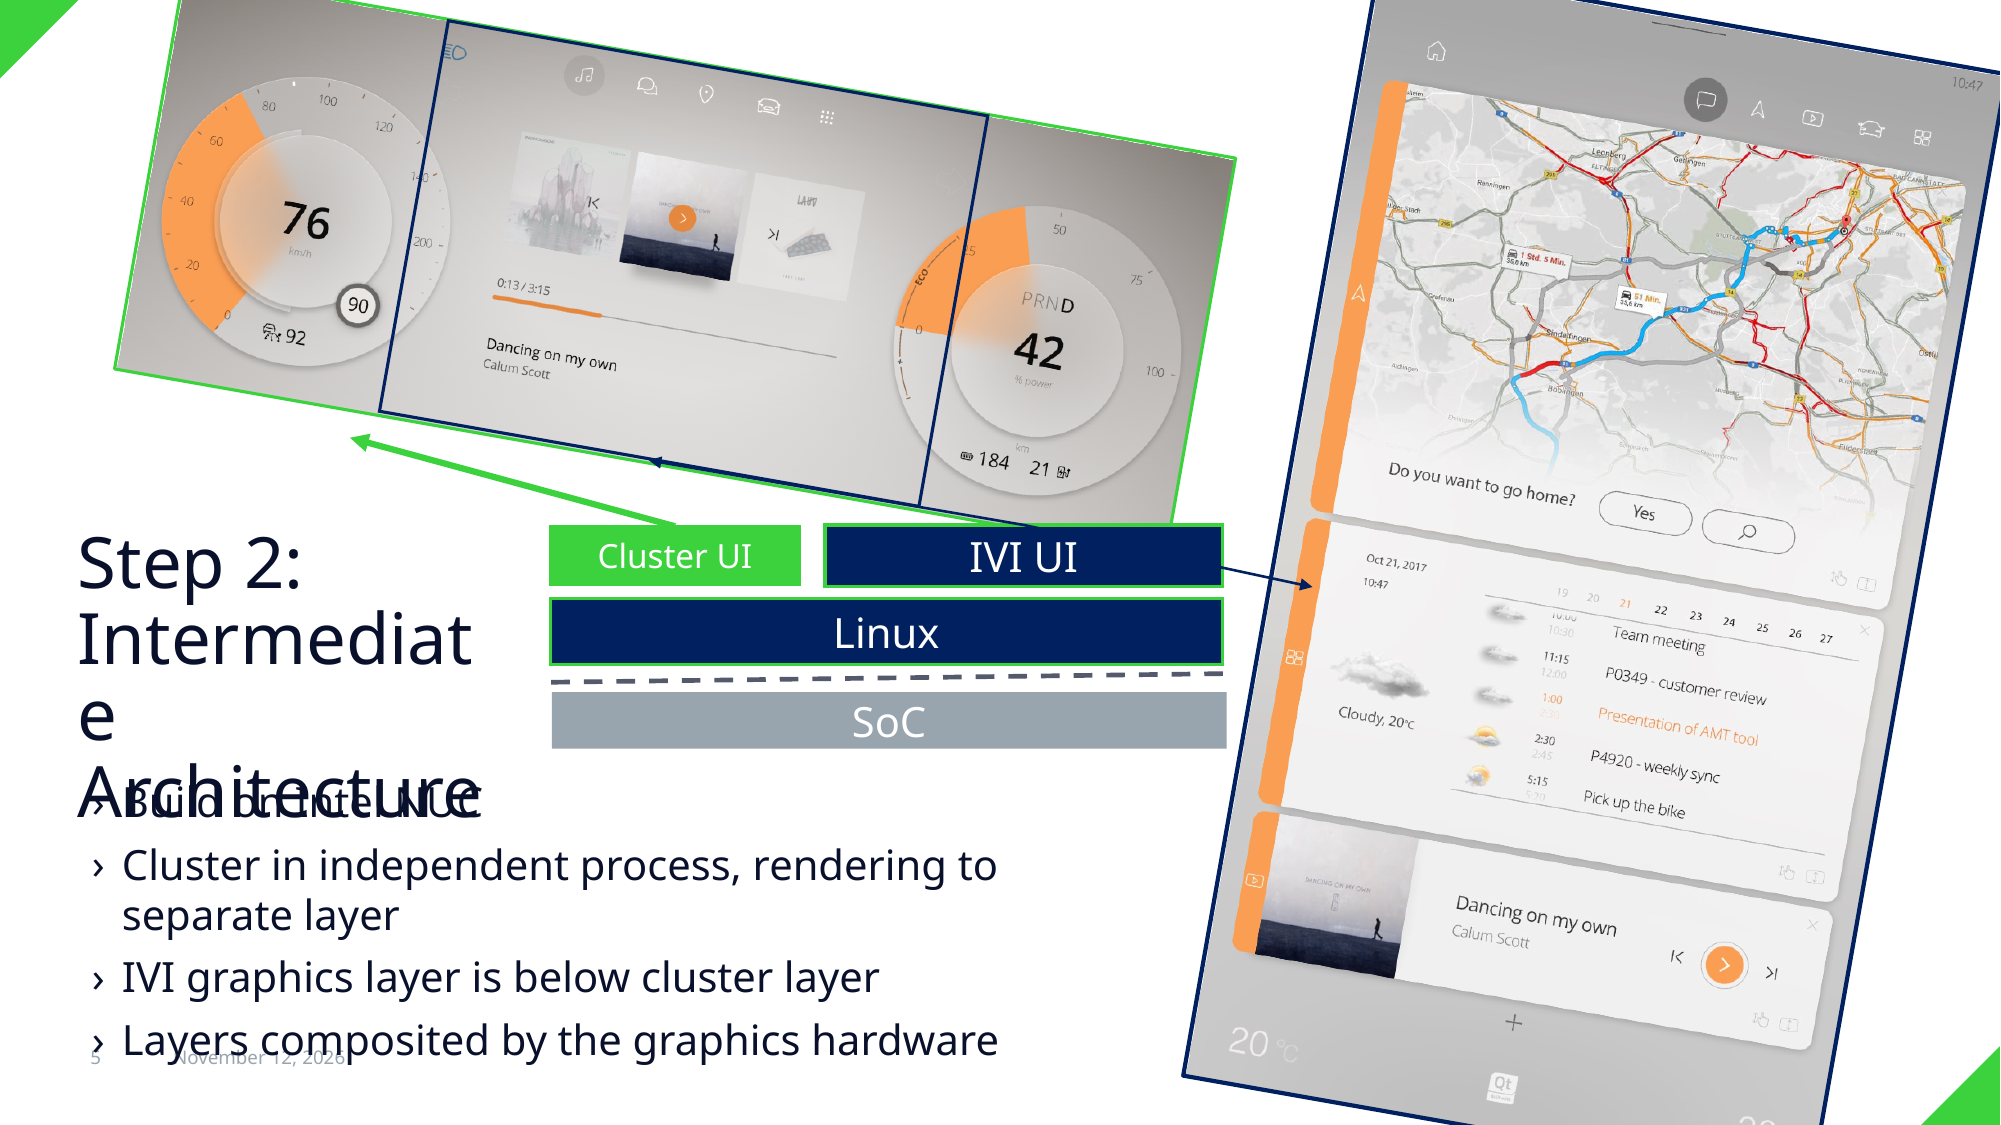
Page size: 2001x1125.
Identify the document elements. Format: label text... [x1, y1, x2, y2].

picture [118, 0, 1233, 524]
title Step 2: Intermediate Architecture [77, 526, 513, 681]
picture [1187, 0, 2000, 1125]
text_box IVI UI [824, 525, 1224, 588]
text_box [683, 461, 1024, 525]
text_box Linux [549, 597, 1223, 666]
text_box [349, 437, 676, 527]
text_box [550, 673, 1223, 683]
text_box Cluster UI [549, 525, 801, 585]
text_box [439, 19, 694, 63]
slide_number 5 [90, 1046, 174, 1071]
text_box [1023, 524, 1313, 587]
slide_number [174, 1046, 469, 1071]
text_box SoC [551, 691, 1228, 750]
list Build on Intel NUC Cluster in independent process, rendering to separate layer IVI graphics layer is below cluster layer Layers composited by the graphics hardware [91, 776, 1177, 959]
